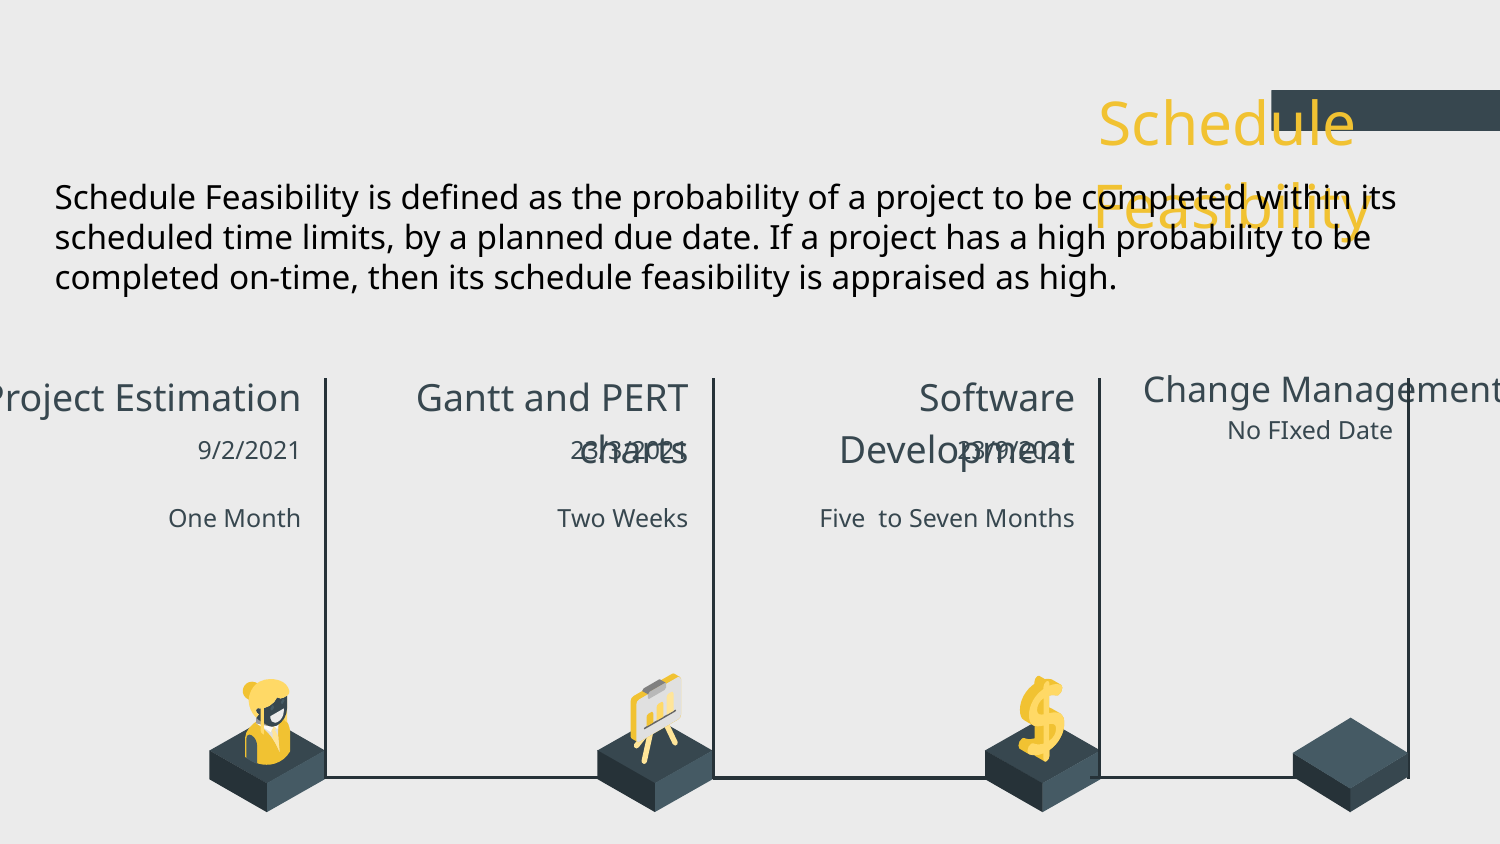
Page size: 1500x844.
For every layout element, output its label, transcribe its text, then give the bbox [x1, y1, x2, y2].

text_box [630, 673, 682, 765]
text_box Schedule Feasibility is defined as the probability of a project to be completed within its scheduled time limits, by a planned due date. If a project has a high probability to be completed on-time, then its schedule feasibility is appraised as high. [39, 160, 1448, 311]
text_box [596, 717, 714, 813]
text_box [984, 717, 1101, 813]
text_box No FIxed Date [1090, 395, 1094, 528]
text_box Change Management [1127, 352, 1500, 425]
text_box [239, 678, 291, 766]
subtitle Software Development [730, 352, 1091, 406]
subtitle Gantt and PERT charts [343, 352, 704, 406]
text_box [1018, 675, 1065, 762]
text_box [1292, 717, 1409, 813]
subtitle 9/2/2021 One Month [23, 415, 317, 534]
title Schedule Feasibility [819, 59, 1388, 142]
subtitle 23/9/2021 Five to Seven Months [797, 415, 1091, 534]
text_box No FIxed Date [1104, 395, 1403, 528]
subtitle 23/3/2021 Two Weeks [410, 415, 704, 534]
subtitle Project Estimation [0, 352, 317, 406]
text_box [209, 717, 326, 813]
